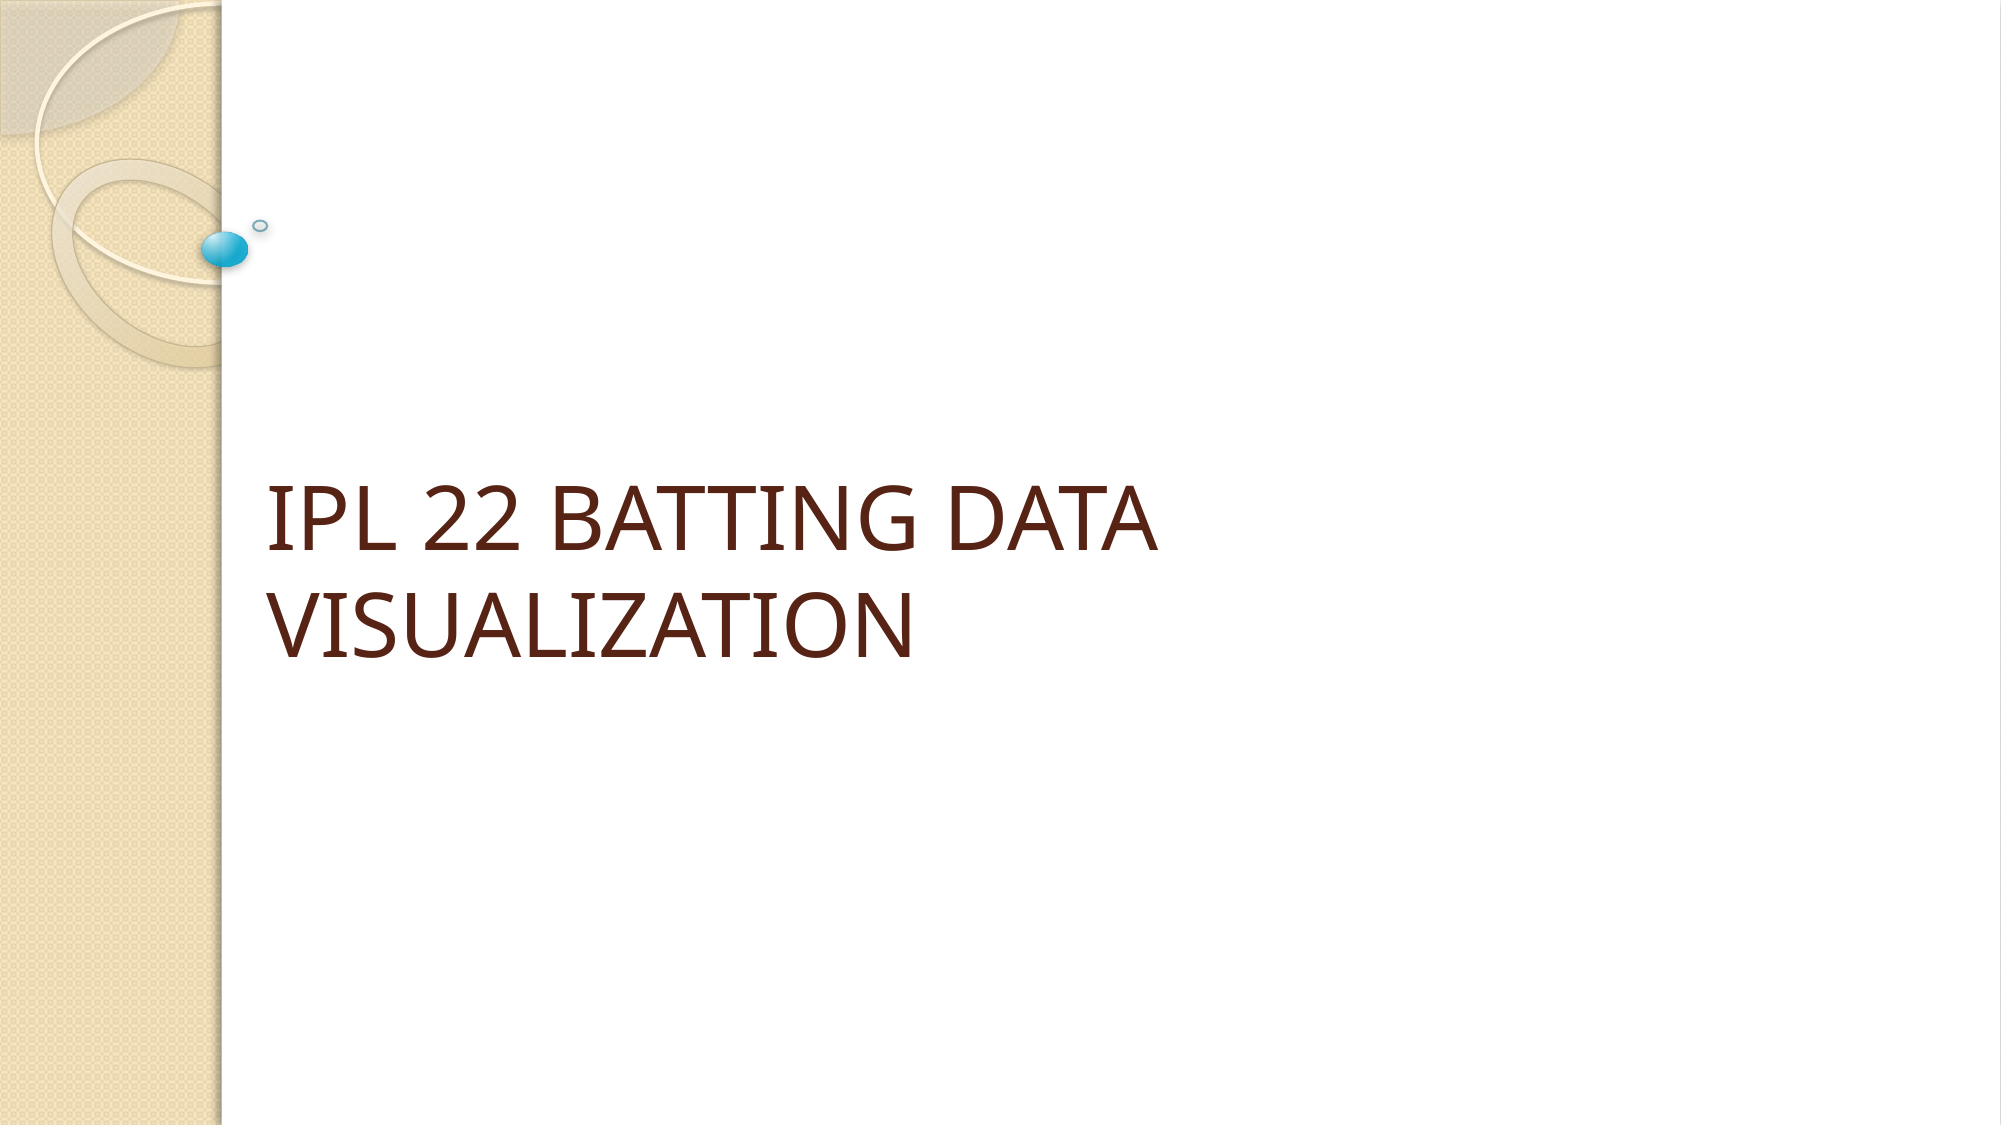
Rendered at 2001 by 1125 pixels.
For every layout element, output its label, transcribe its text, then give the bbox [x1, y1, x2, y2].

title IPL 22 BATTING DATA VISUALIZATION [251, 291, 1752, 684]
